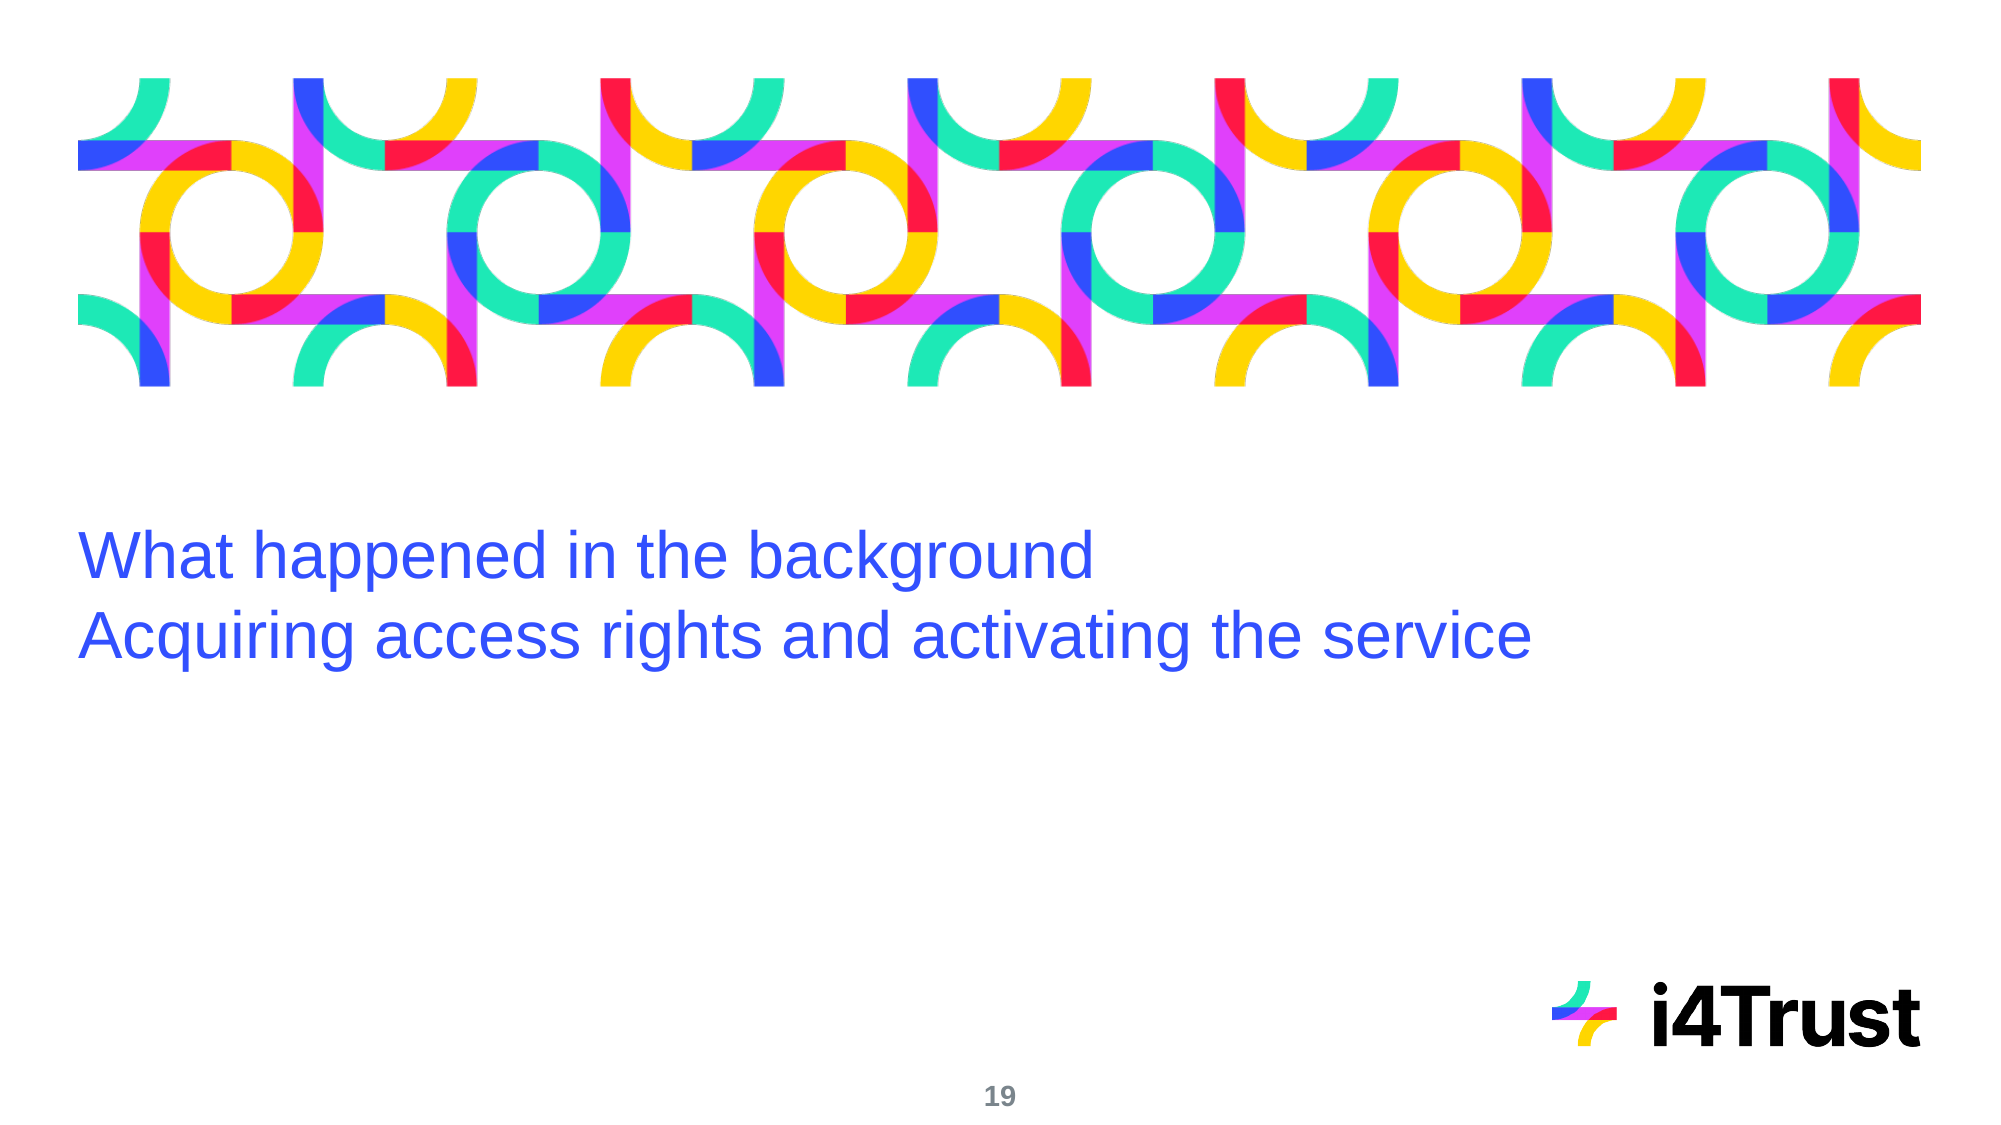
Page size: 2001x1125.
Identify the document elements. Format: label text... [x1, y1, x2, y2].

title What happened in the background Acquiring access rights and activating the service [78, 511, 1922, 687]
picture [78, 78, 1921, 387]
slide_number ‹#› [887, 1065, 1114, 1125]
picture [1550, 960, 1922, 1067]
